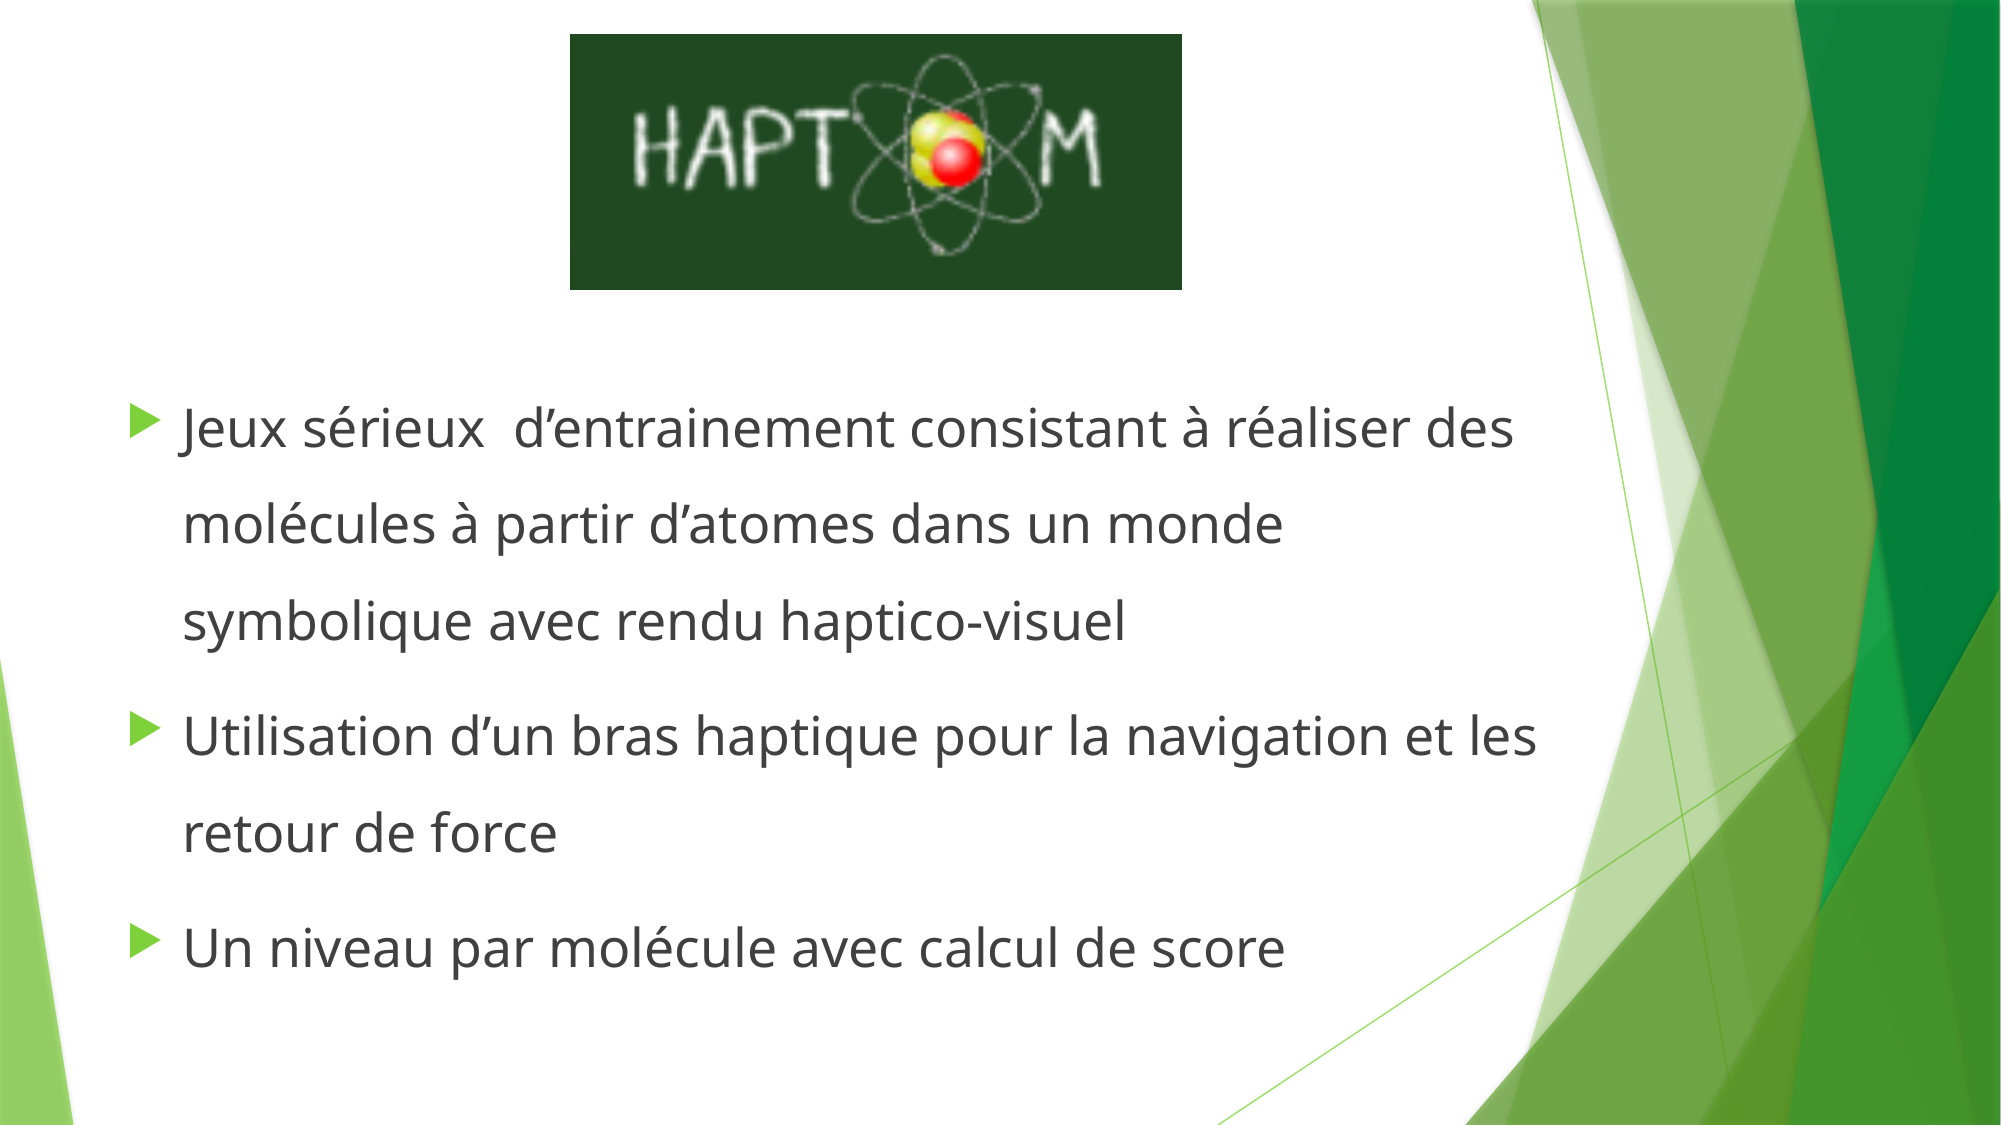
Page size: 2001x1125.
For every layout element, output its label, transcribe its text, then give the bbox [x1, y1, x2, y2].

picture [569, 33, 1183, 290]
list Jeux sérieux d’entrainement consistant à réaliser des molécules à partir d’atomes dans un monde symbolique avec rendu haptico-visuel Utilisation d’un bras haptique pour la navigation et les retour de force Un niveau par molécule avec calcul de score [111, 354, 1559, 992]
